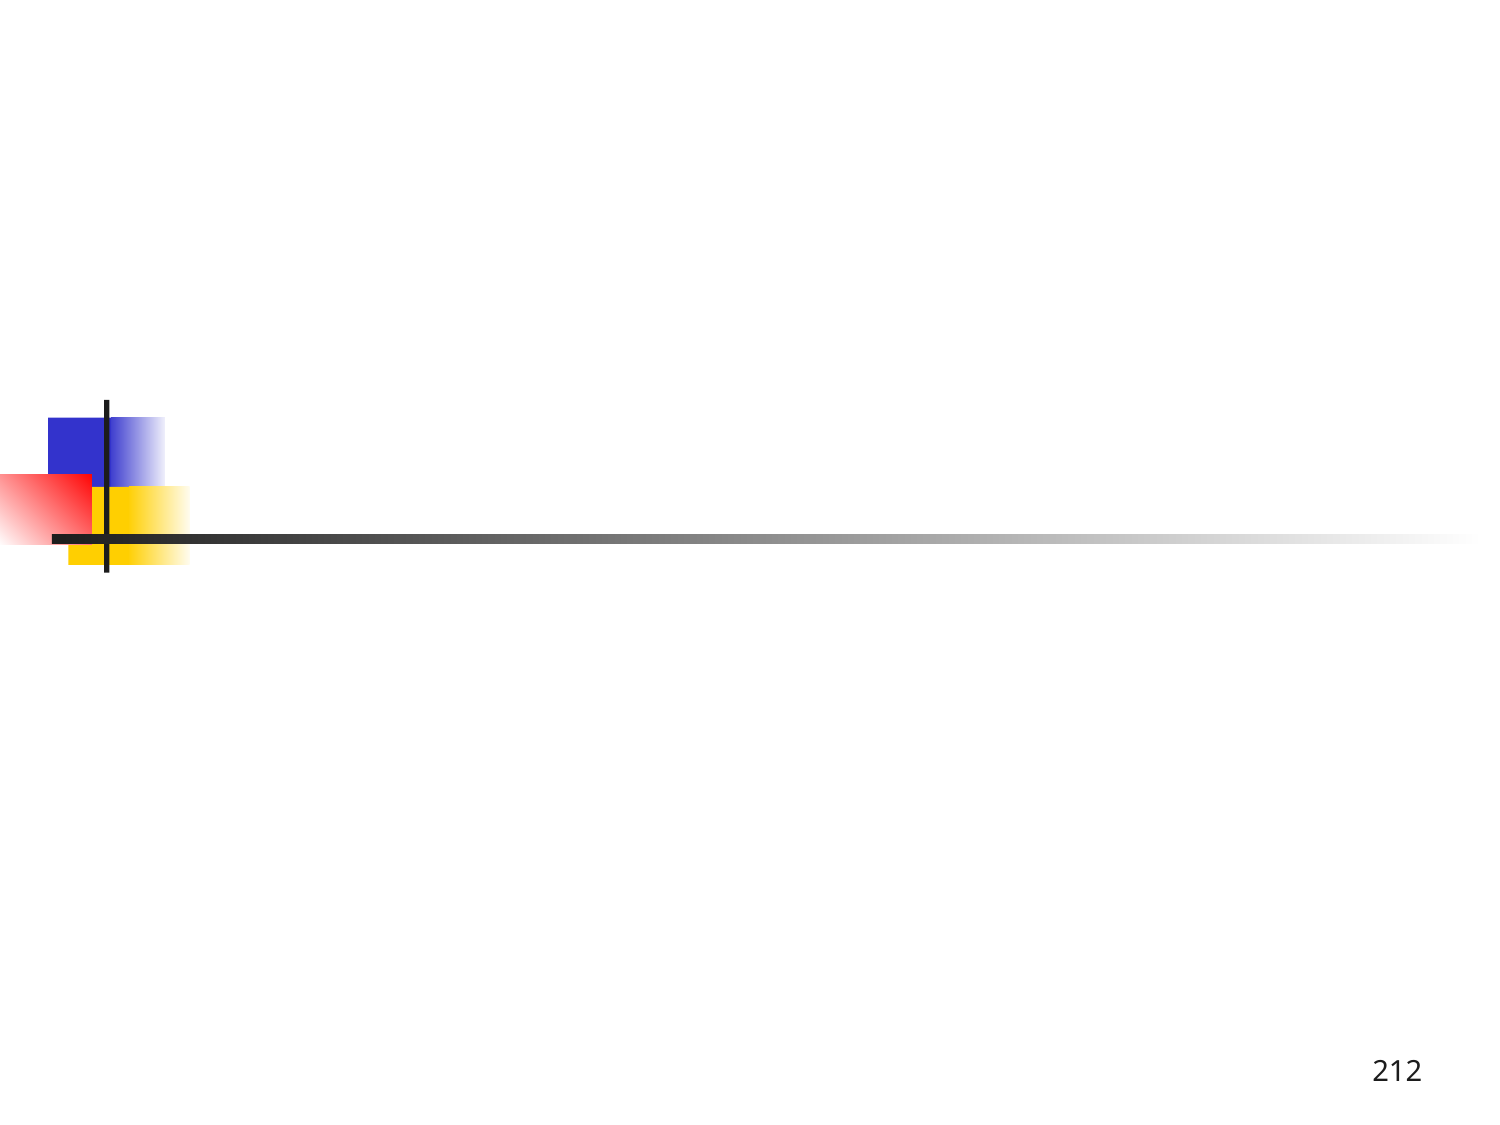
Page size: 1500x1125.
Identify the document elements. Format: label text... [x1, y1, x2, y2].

slide_number 212 [1124, 1024, 1438, 1101]
